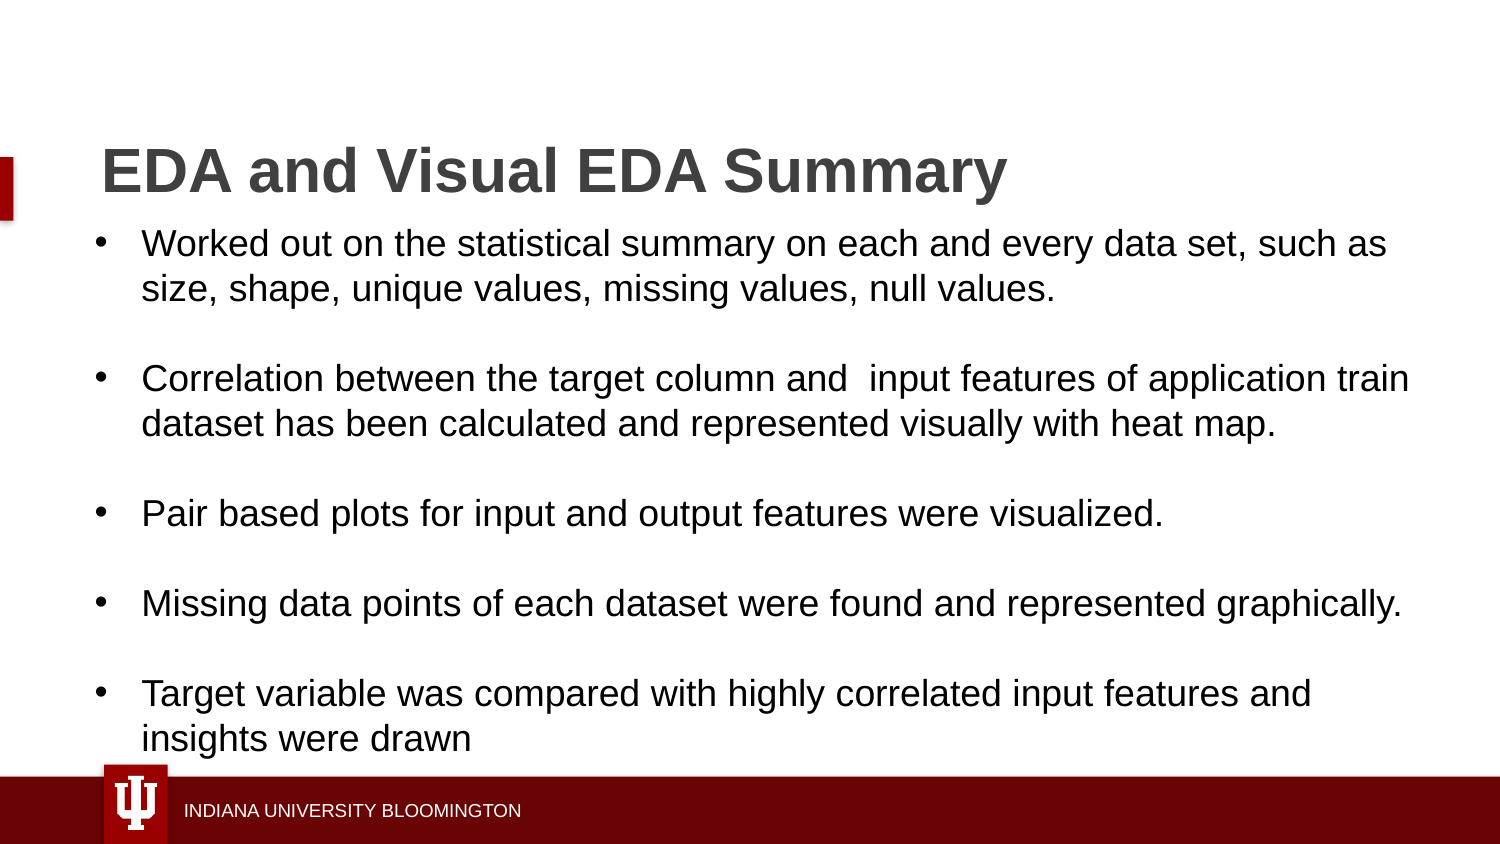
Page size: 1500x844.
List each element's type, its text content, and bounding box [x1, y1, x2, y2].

title EDA and Visual EDA Summary [86, 110, 1400, 211]
text_box Worked out on the statistical summary on each and every data set, such as size, shape, unique values, missing values, null values. Correlation between the target column and input features of application train dataset has been calculated and represented visually with heat map. Pair based plots for input and output features were visualized. Missing data points of each dataset were found and represented graphically. Target variable was compared with highly correlated input features and insights were drawn [79, 211, 1449, 844]
